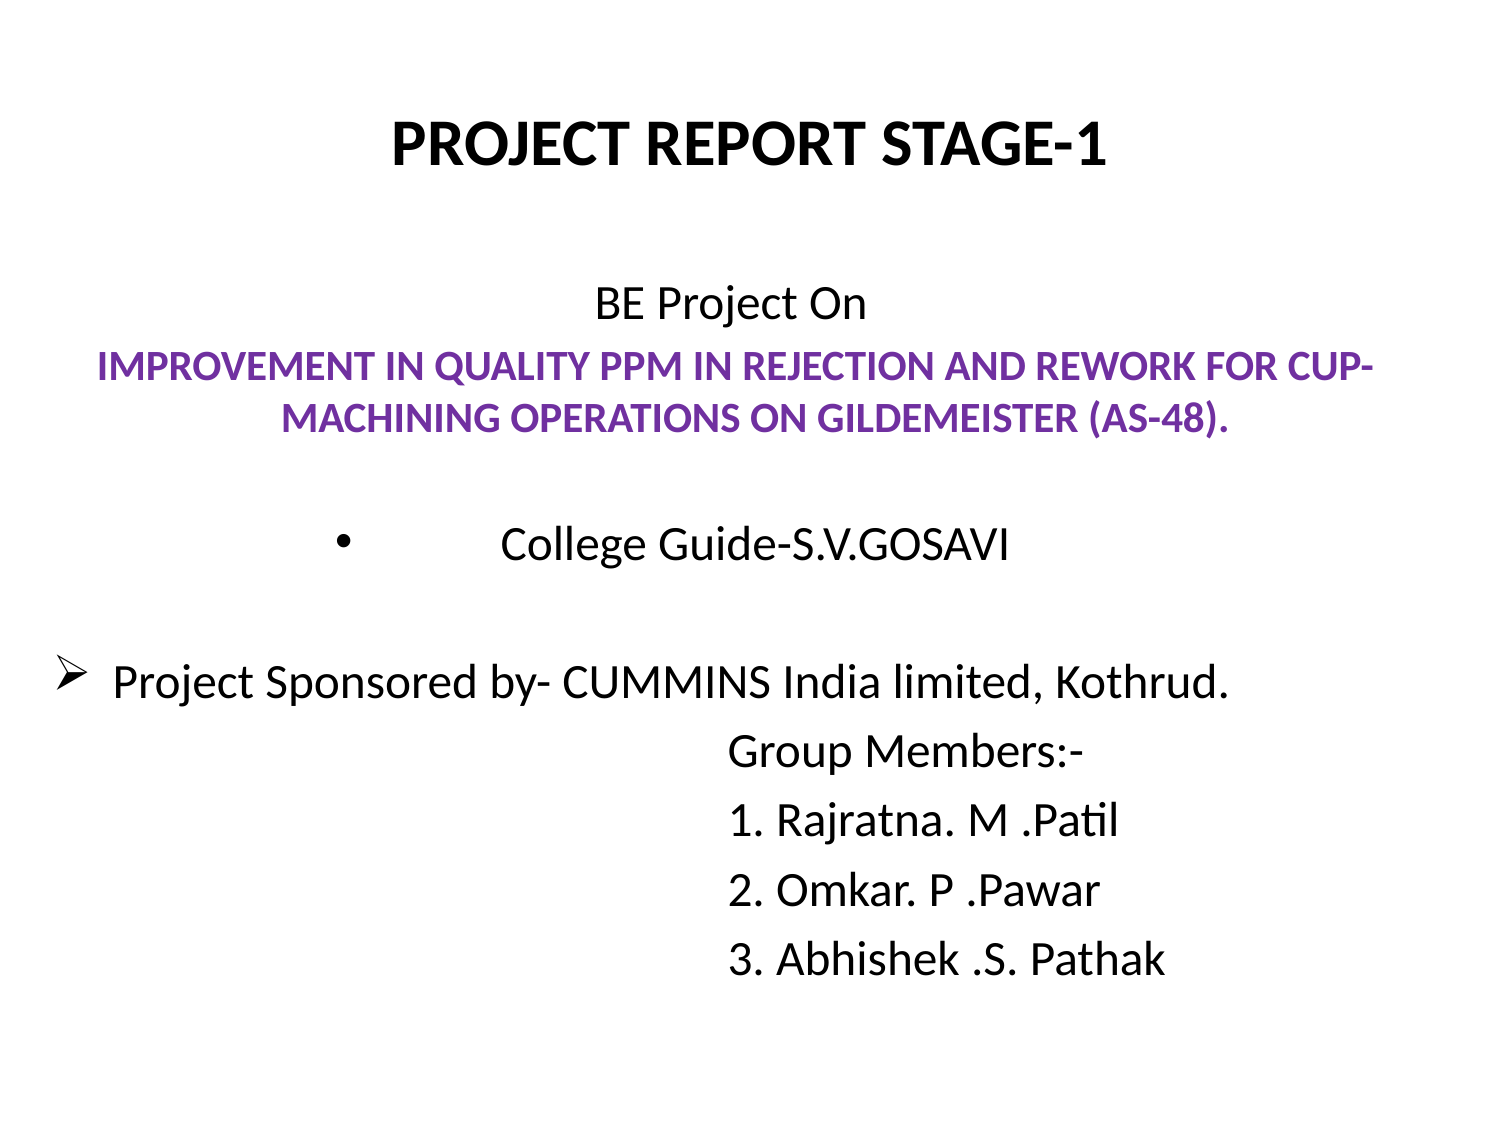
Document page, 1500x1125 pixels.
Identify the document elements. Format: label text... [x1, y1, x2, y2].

list BE Project On IMPROVEMENT IN QUALITY PPM IN REJECTION AND REWORK FOR CUP-MACHINING OPERATIONS ON GILDEMEISTER (AS-48). College Guide-S.V.GOSAVI Project Sponsored by- CUMMINS India limited, Kothrud. Group Members:- 1. Rajratna. M .Patil 2. Omkar. P .Pawar 3. Abhishek .S. Pathak [37, 262, 1425, 1005]
title PROJECT REPORT STAGE-1 [75, 45, 1425, 233]
